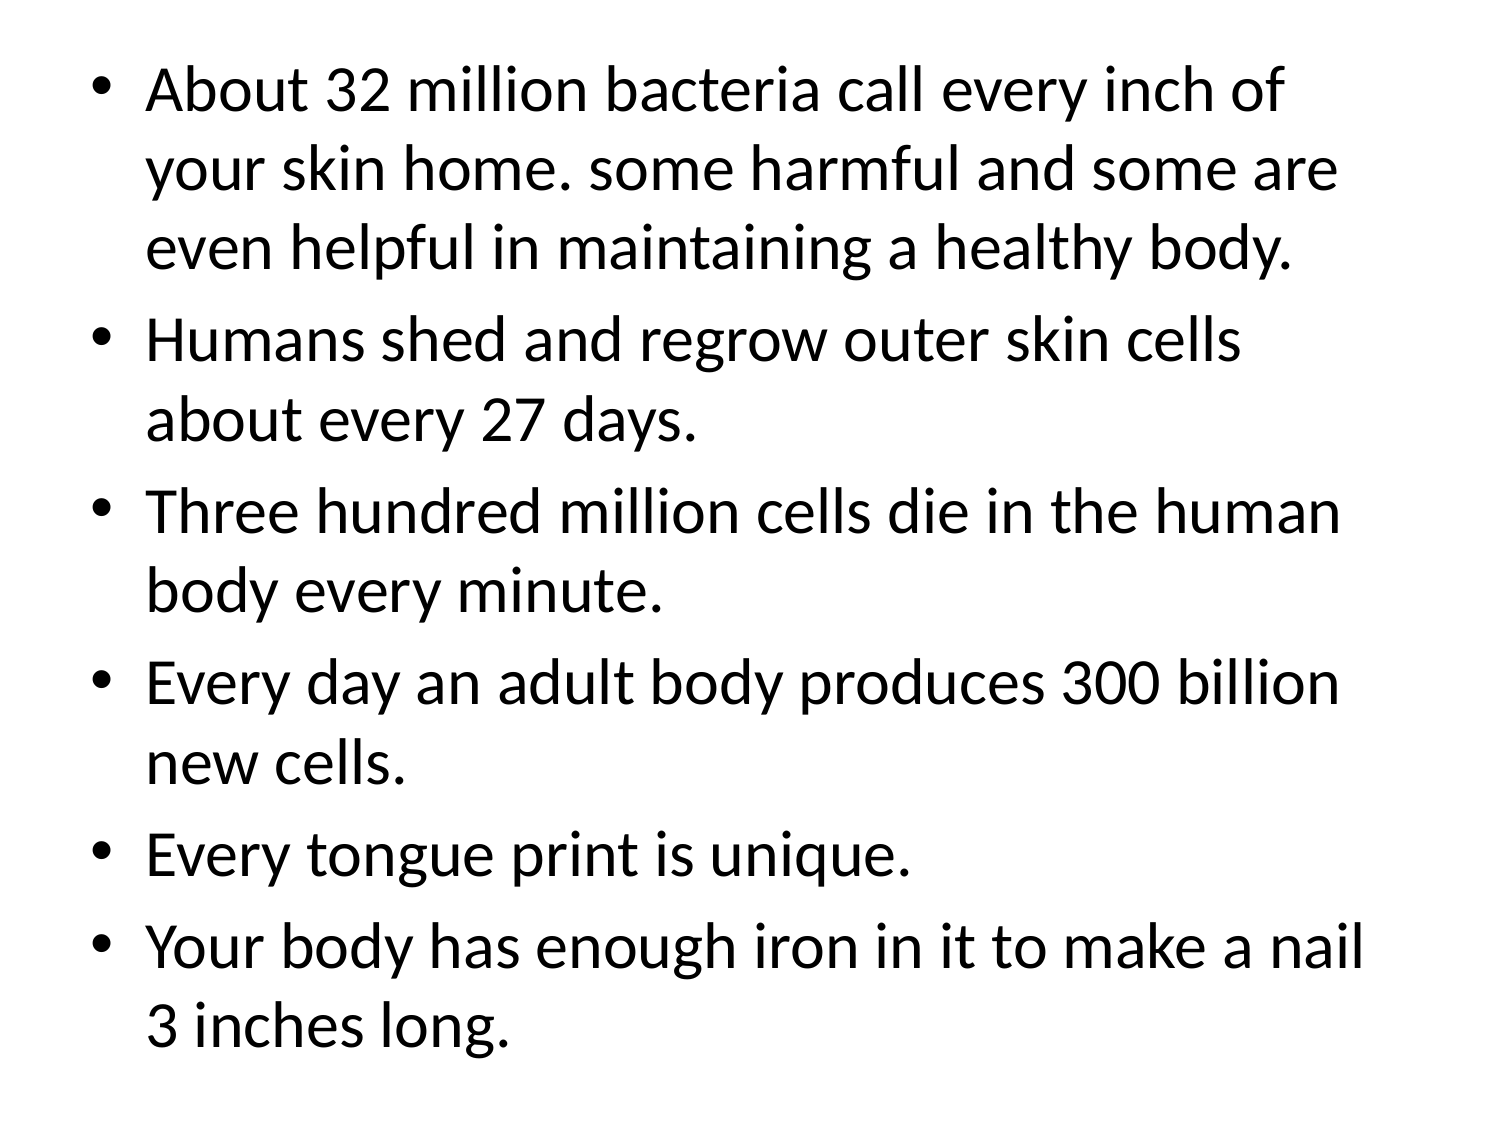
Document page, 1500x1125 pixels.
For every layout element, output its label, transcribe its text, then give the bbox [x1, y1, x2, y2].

list About 32 million bacteria call every inch of your skin home. some harmful and some are even helpful in maintaining a healthy body. Humans shed and regrow outer skin cells about every 27 days. Three hundred million cells die in the human body every minute. Every day an adult body produces 300 billion new cells. Every tongue print is unique. Your body has enough iron in it to make a nail 3 inches long. [75, 37, 1425, 1075]
